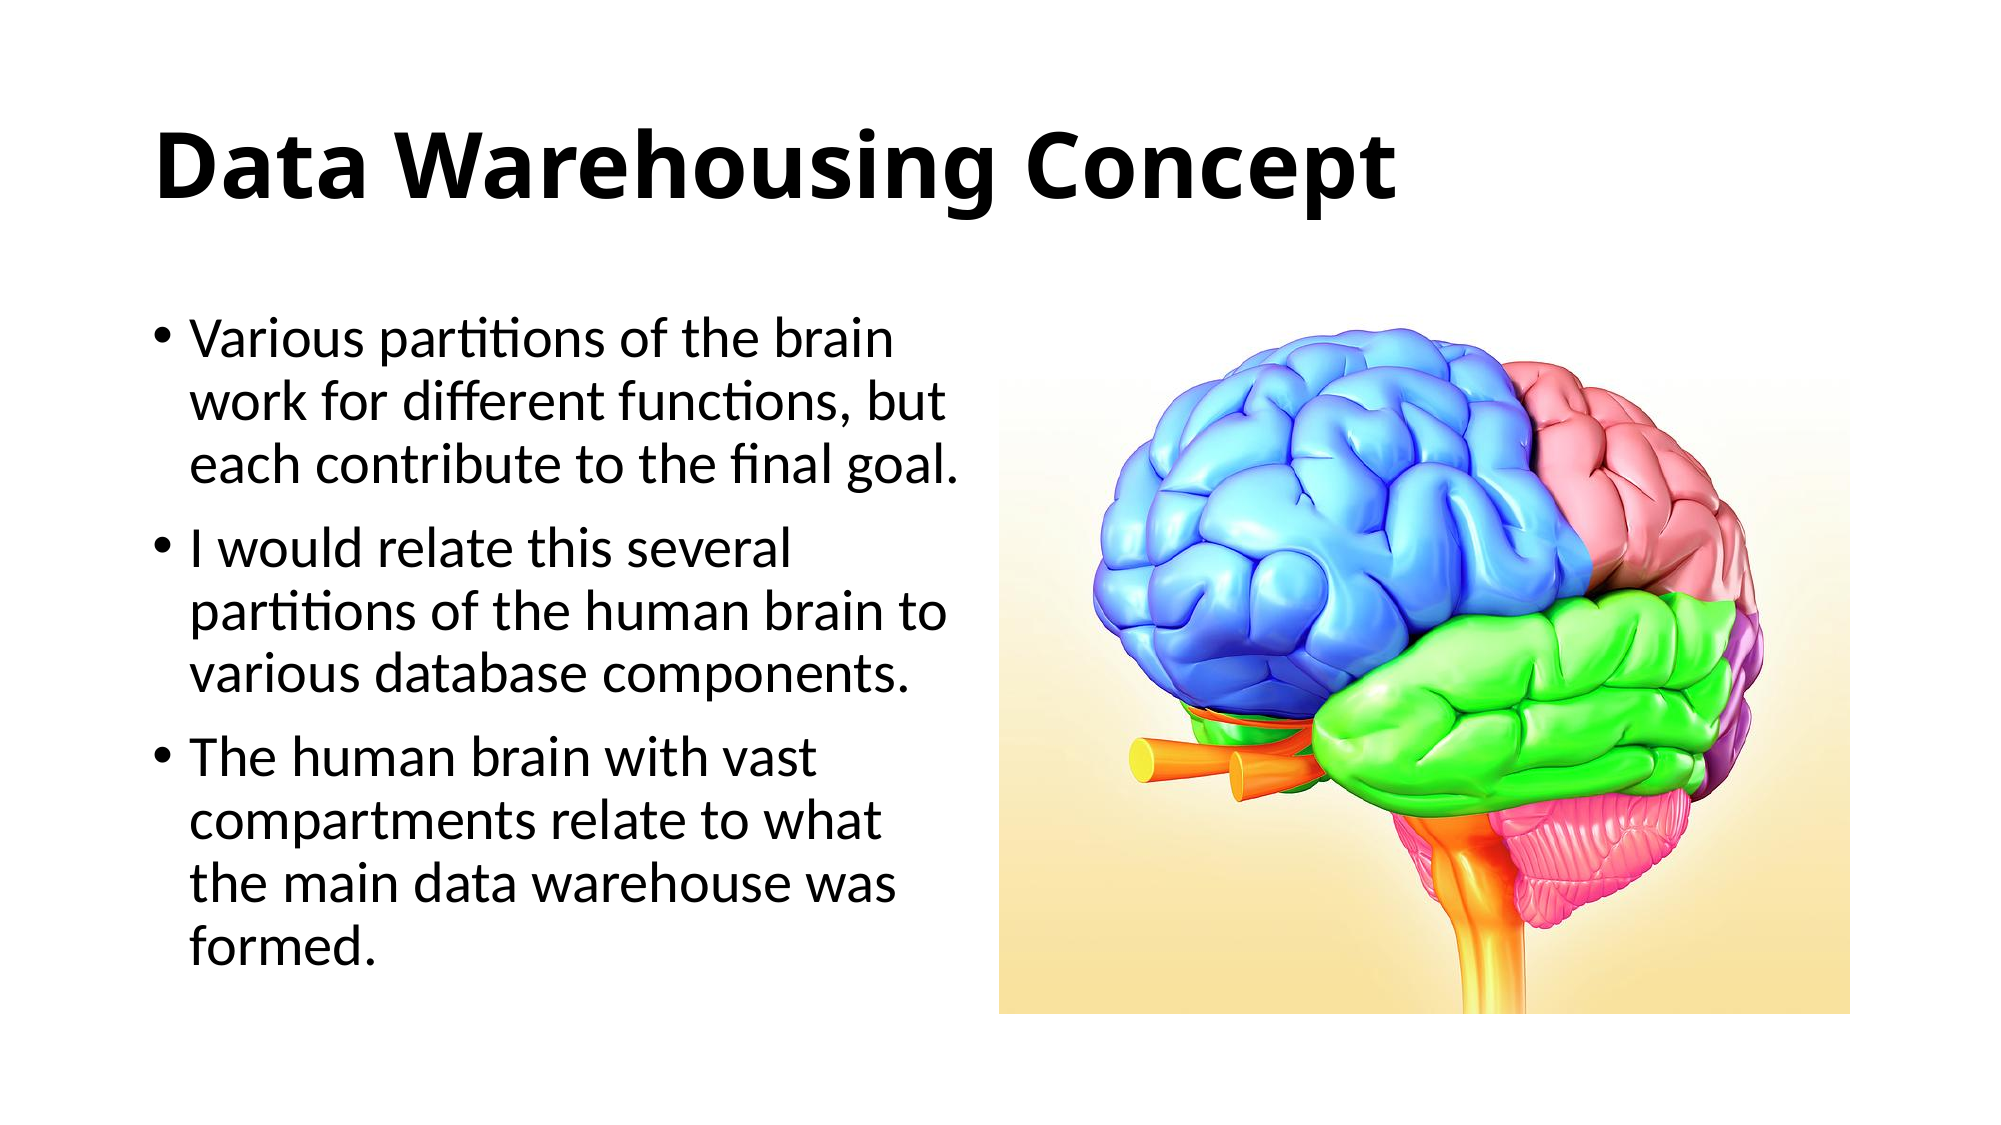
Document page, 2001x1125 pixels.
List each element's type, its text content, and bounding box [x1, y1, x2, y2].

title Data Warehousing Concept [137, 59, 1863, 278]
list Various partitions of the brain work for different functions, but each contribute to the final goal. I would relate this several partitions of the human brain to various database components. The human brain with vast compartments relate to what the main data warehouse was formed. [137, 299, 988, 1014]
picture [999, 299, 1850, 1014]
